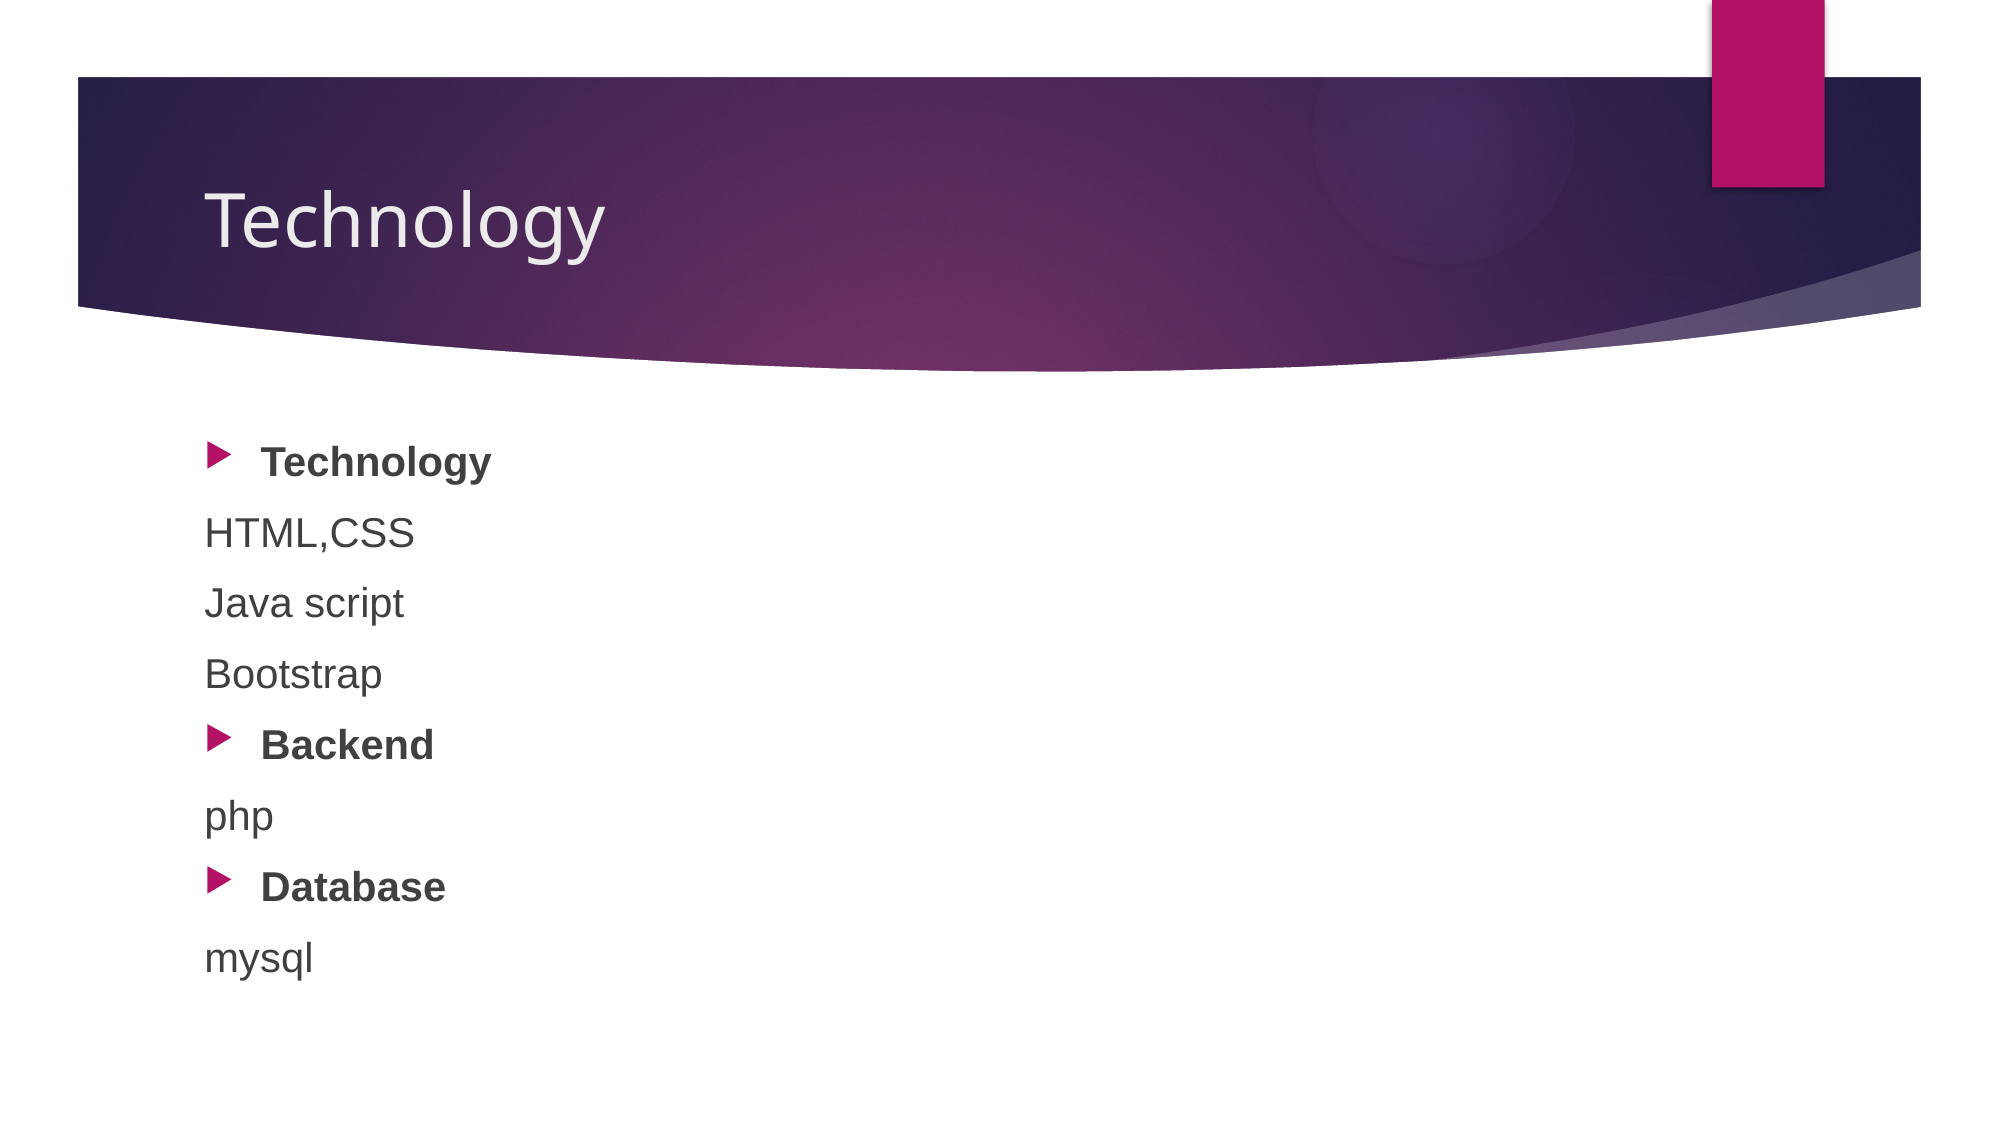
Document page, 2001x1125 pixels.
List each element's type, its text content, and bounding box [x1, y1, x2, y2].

title Technology [189, 159, 1627, 276]
list Technology HTML,CSS Java script Bootstrap Backend php Database mysql [189, 427, 1638, 988]
